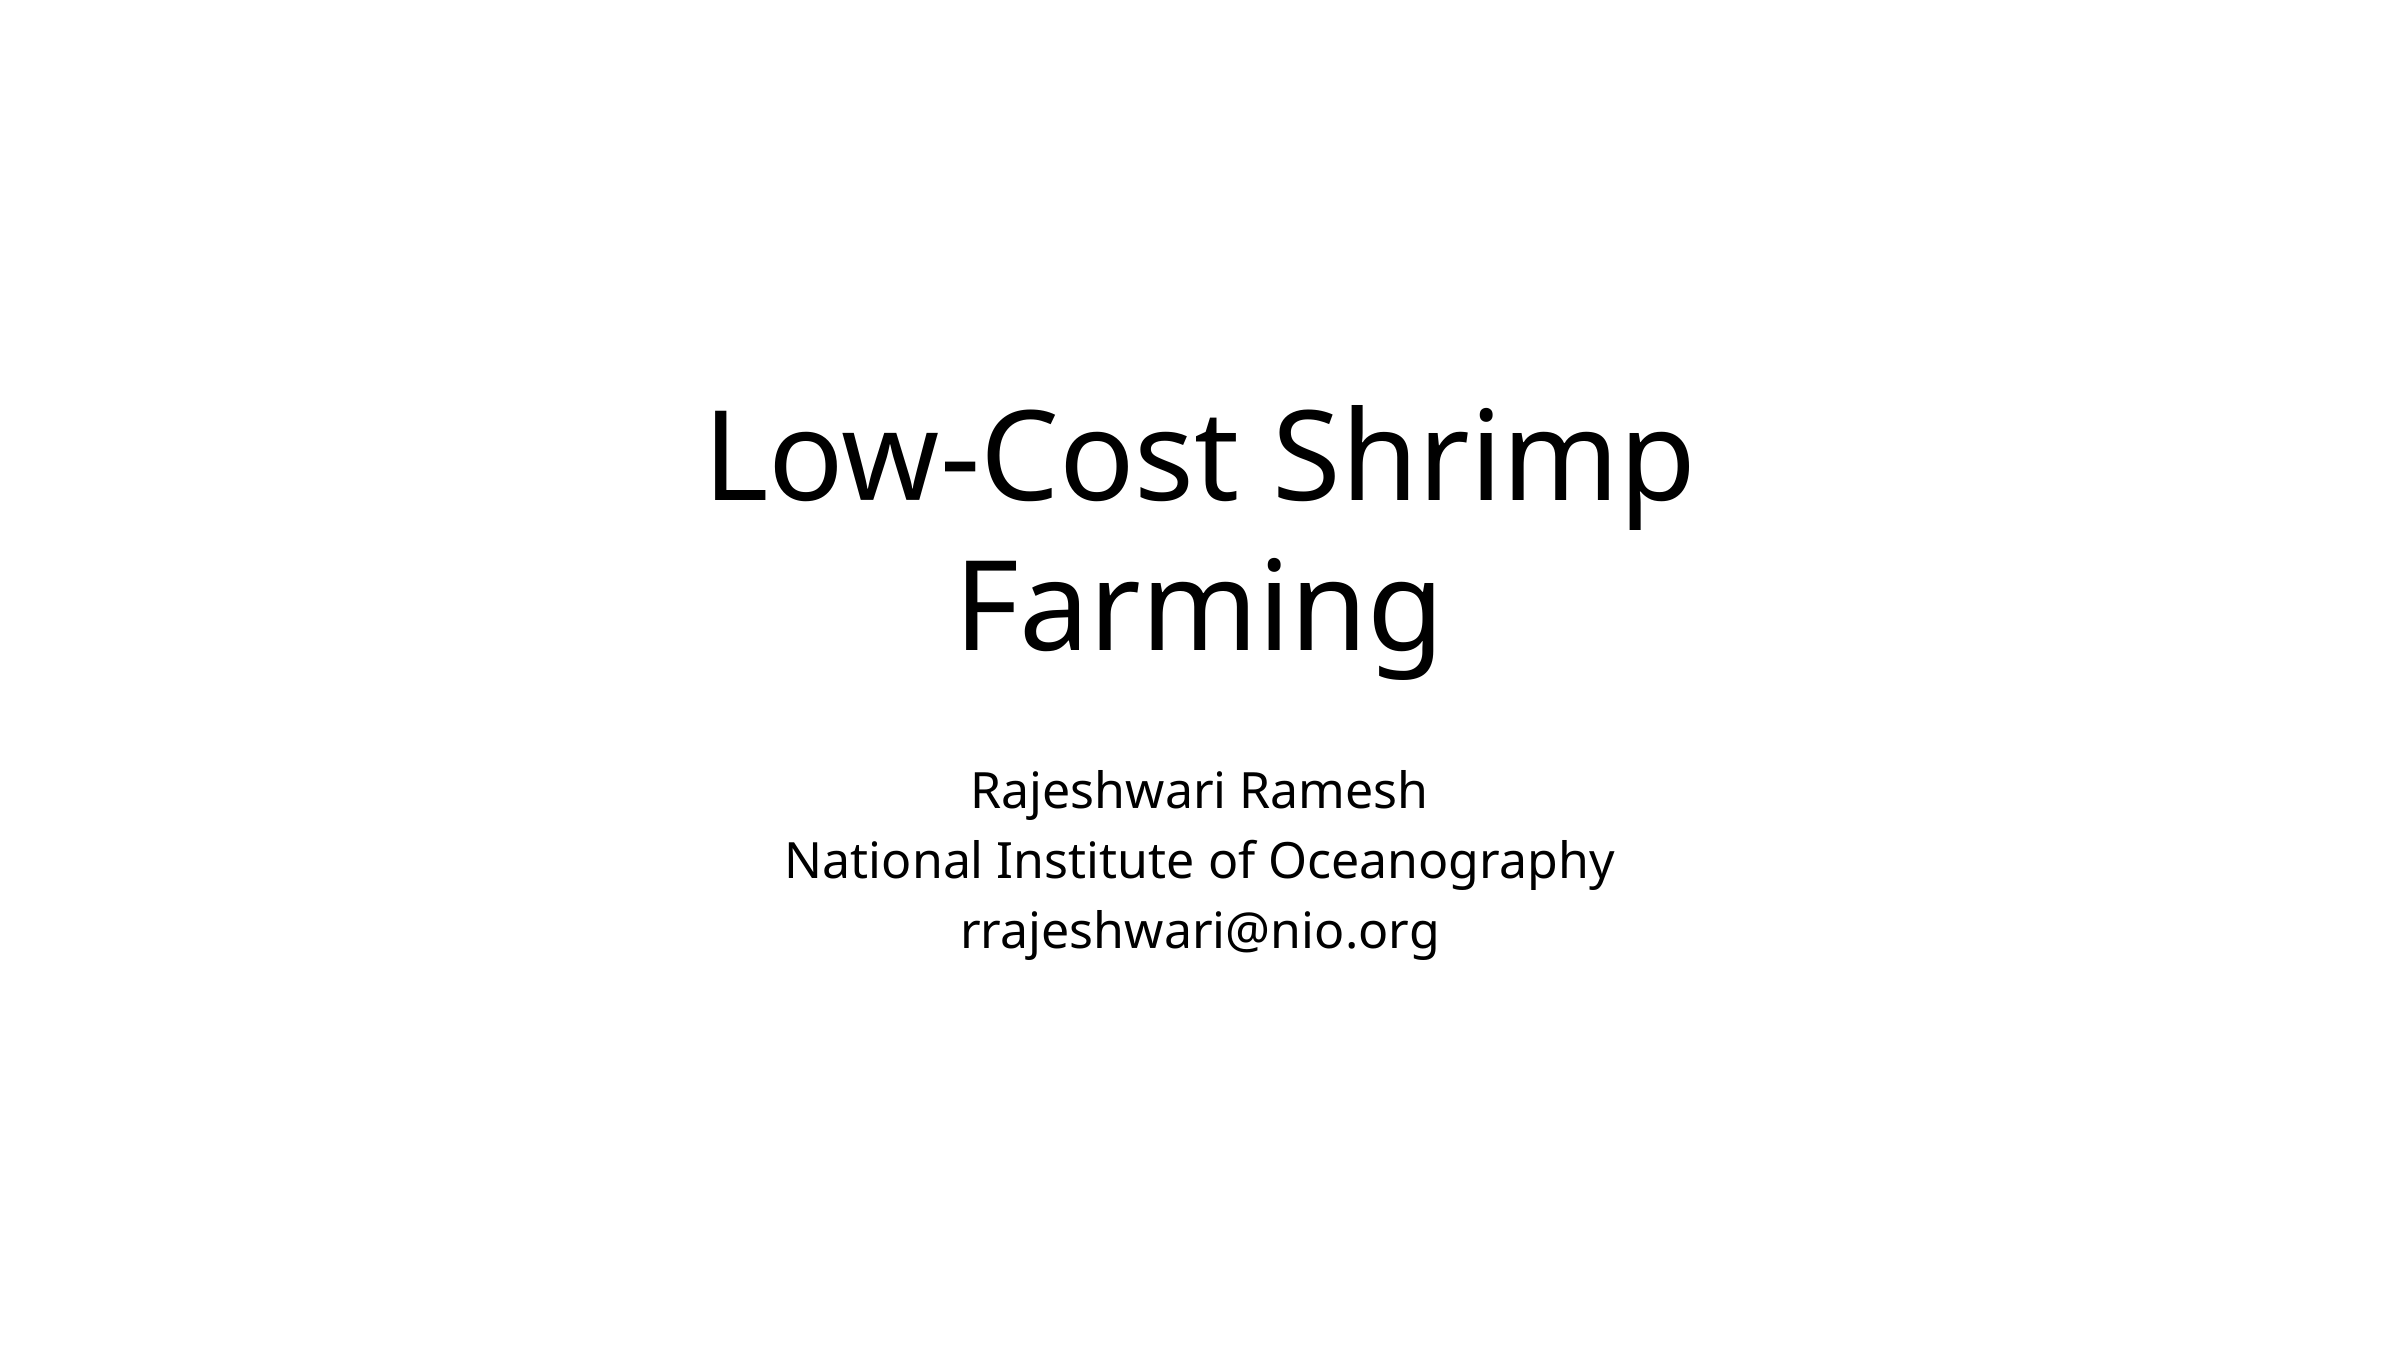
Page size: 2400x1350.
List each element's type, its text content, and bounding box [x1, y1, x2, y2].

title Low-Cost Shrimp Farming [450, 329, 1950, 721]
subtitle Rajeshwari Ramesh National Institute of Oceanography rrajeshwari@nio.org [450, 750, 1950, 1023]
